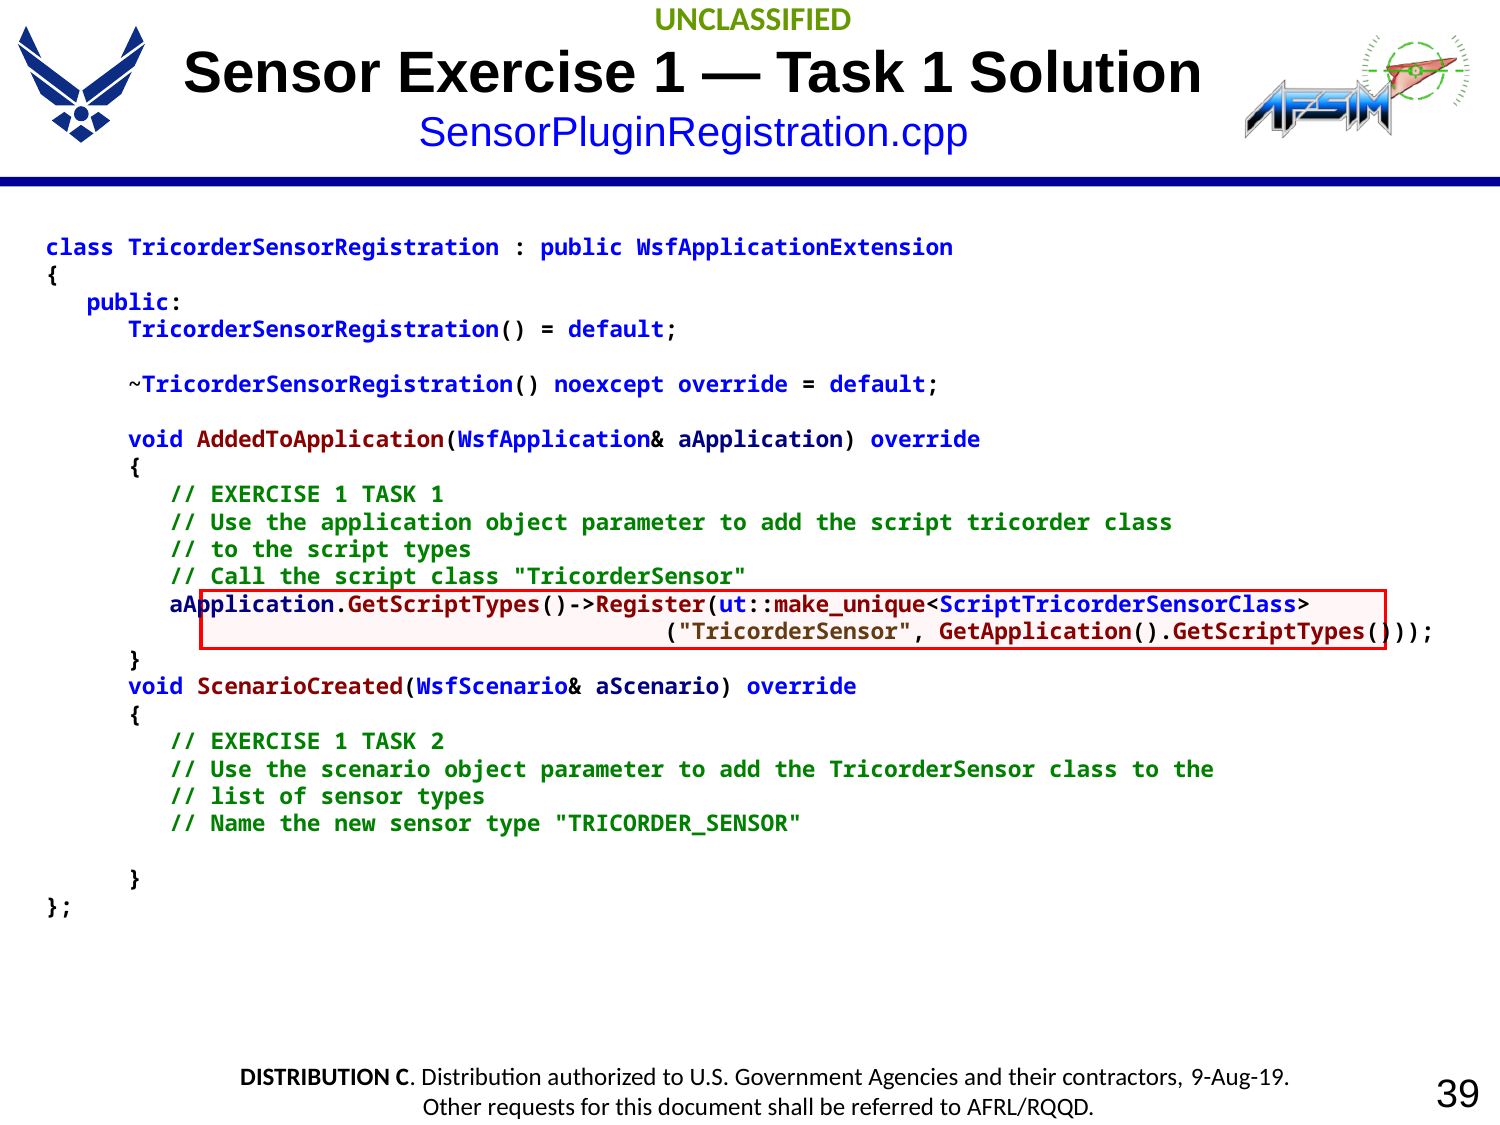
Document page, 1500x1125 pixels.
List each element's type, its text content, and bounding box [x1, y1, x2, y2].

title Sensor Exercise 1 — Task 1 Solution SensorPluginRegistration.cpp [150, 0, 1238, 189]
picture [1238, 22, 1483, 147]
text_box class TricorderSensorRegistration : public WsfApplicationExtension { public: TricorderSensorRegistration() = default; ~TricorderSensorRegistration() noexcept override = default; void AddedToApplication(WsfApplication& aApplication) override { // EXERCISE 1 TASK 1 // Use the application object parameter to add the script tricorder class // to the script types // Call the script class "TricorderSensor" aApplication.GetScriptTypes()->Register(ut::make_unique<ScriptTricorderSensorClass> ("TricorderSensor", GetApplication().GetScriptTypes())); } void ScenarioCreated(WsfScenario& aScenario) override { // EXERCISE 1 TASK 2 // Use the scenario object parameter to add the TricorderSensor class to the // list of sensor types // Name the new sensor type "TRICORDER_SENSOR" } }; [30, 224, 1450, 927]
